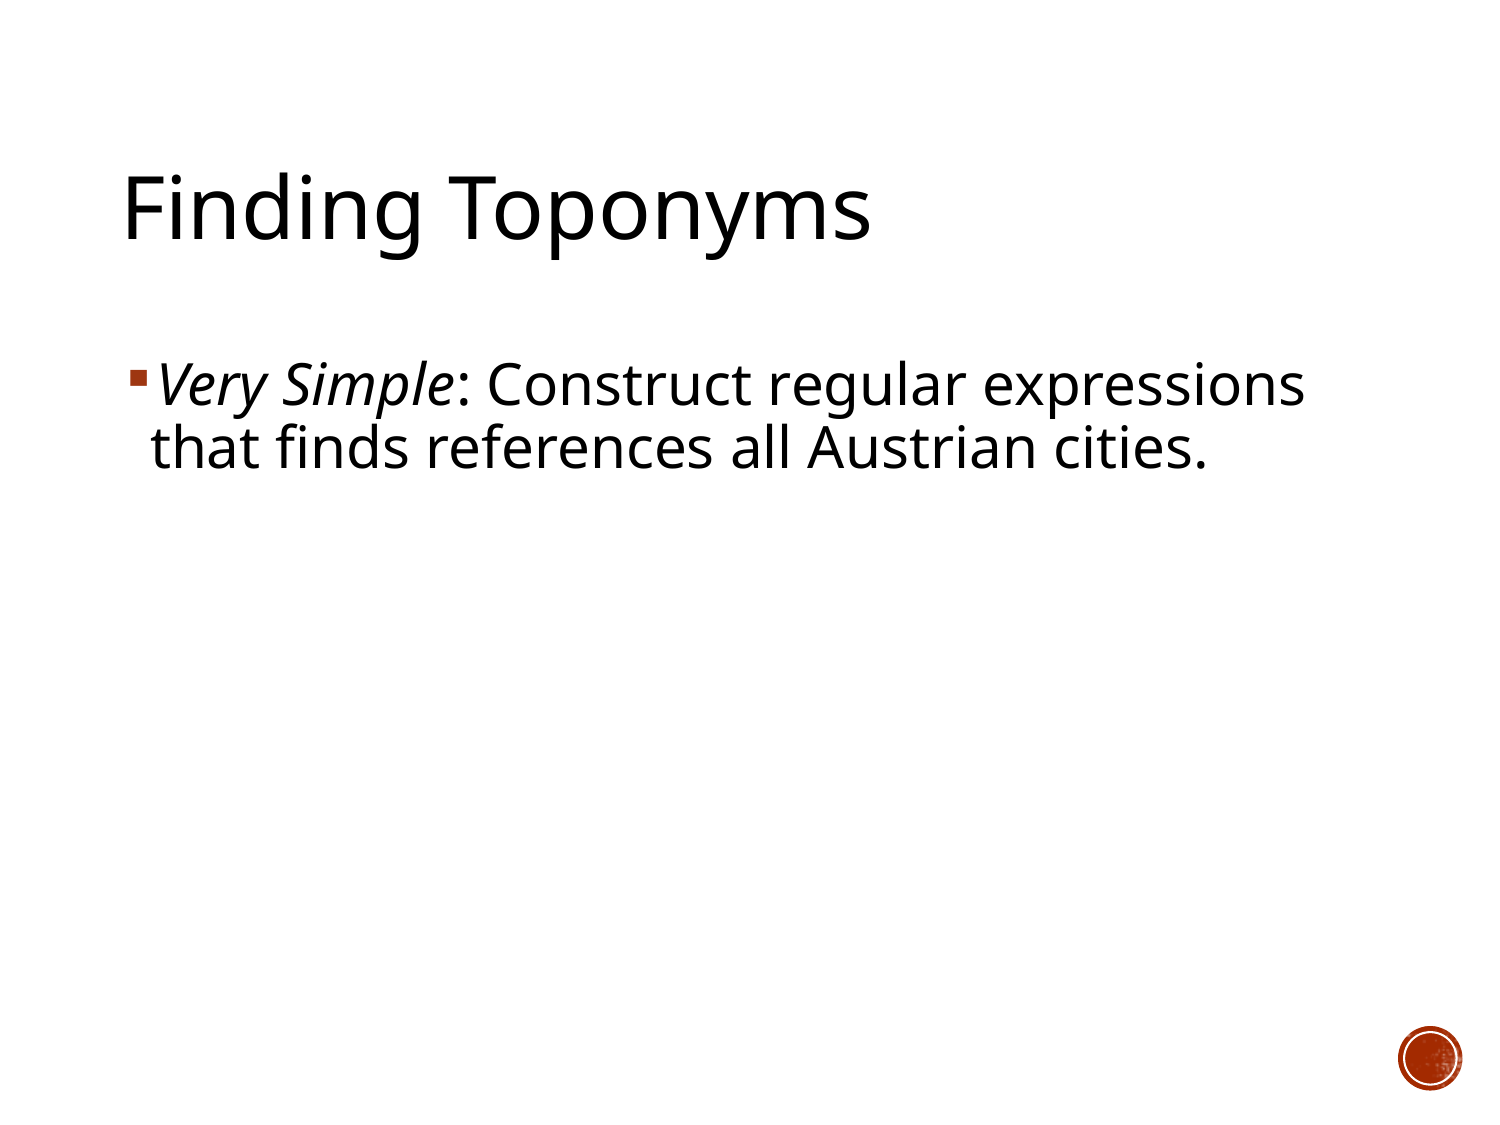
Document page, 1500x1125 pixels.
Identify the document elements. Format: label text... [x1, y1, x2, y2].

list Very Simple: Construct regular expressions that finds references all Austrian cities. [111, 347, 1388, 1013]
picture [1398, 1026, 1463, 1091]
title Finding Toponyms [111, 78, 1388, 344]
